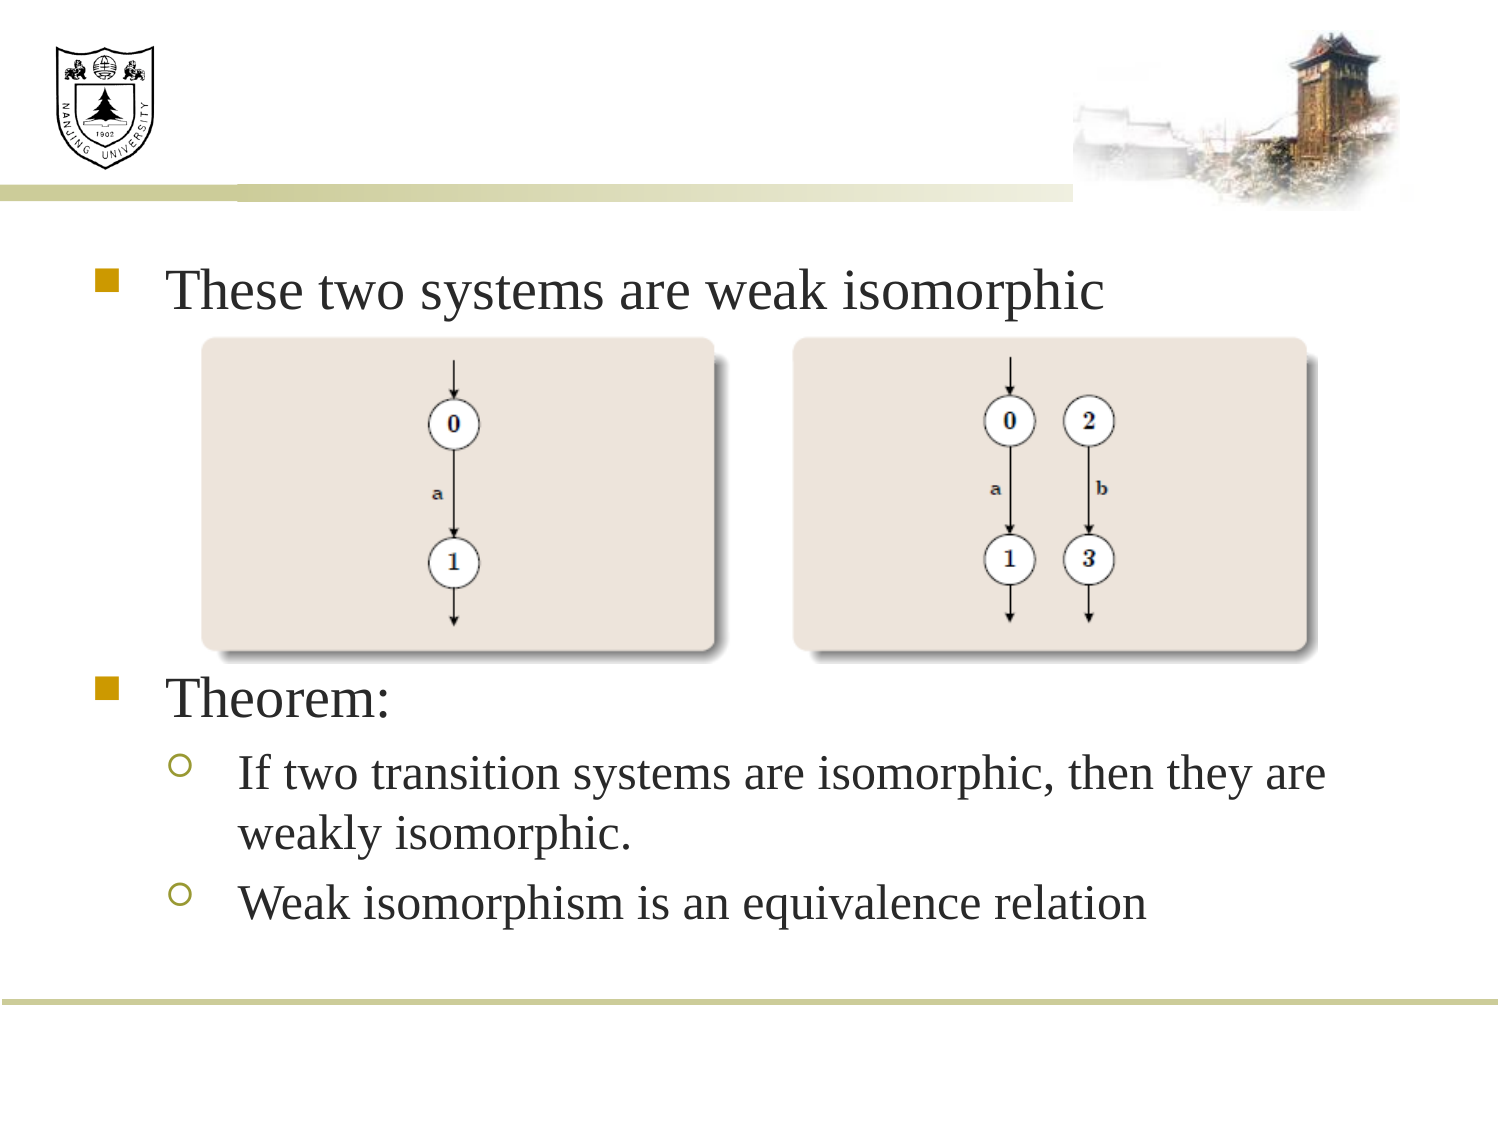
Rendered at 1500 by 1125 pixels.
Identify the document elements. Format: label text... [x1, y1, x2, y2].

picture [50, 42, 160, 173]
picture [185, 326, 1318, 664]
picture [1073, 30, 1400, 211]
picture [2, 999, 1498, 1005]
list These two systems are weak isomorphic Theorem: If two transition systems are isomorphic, then they are weakly isomorphic. Weak isomorphism is an equivalence relation [76, 243, 1413, 965]
